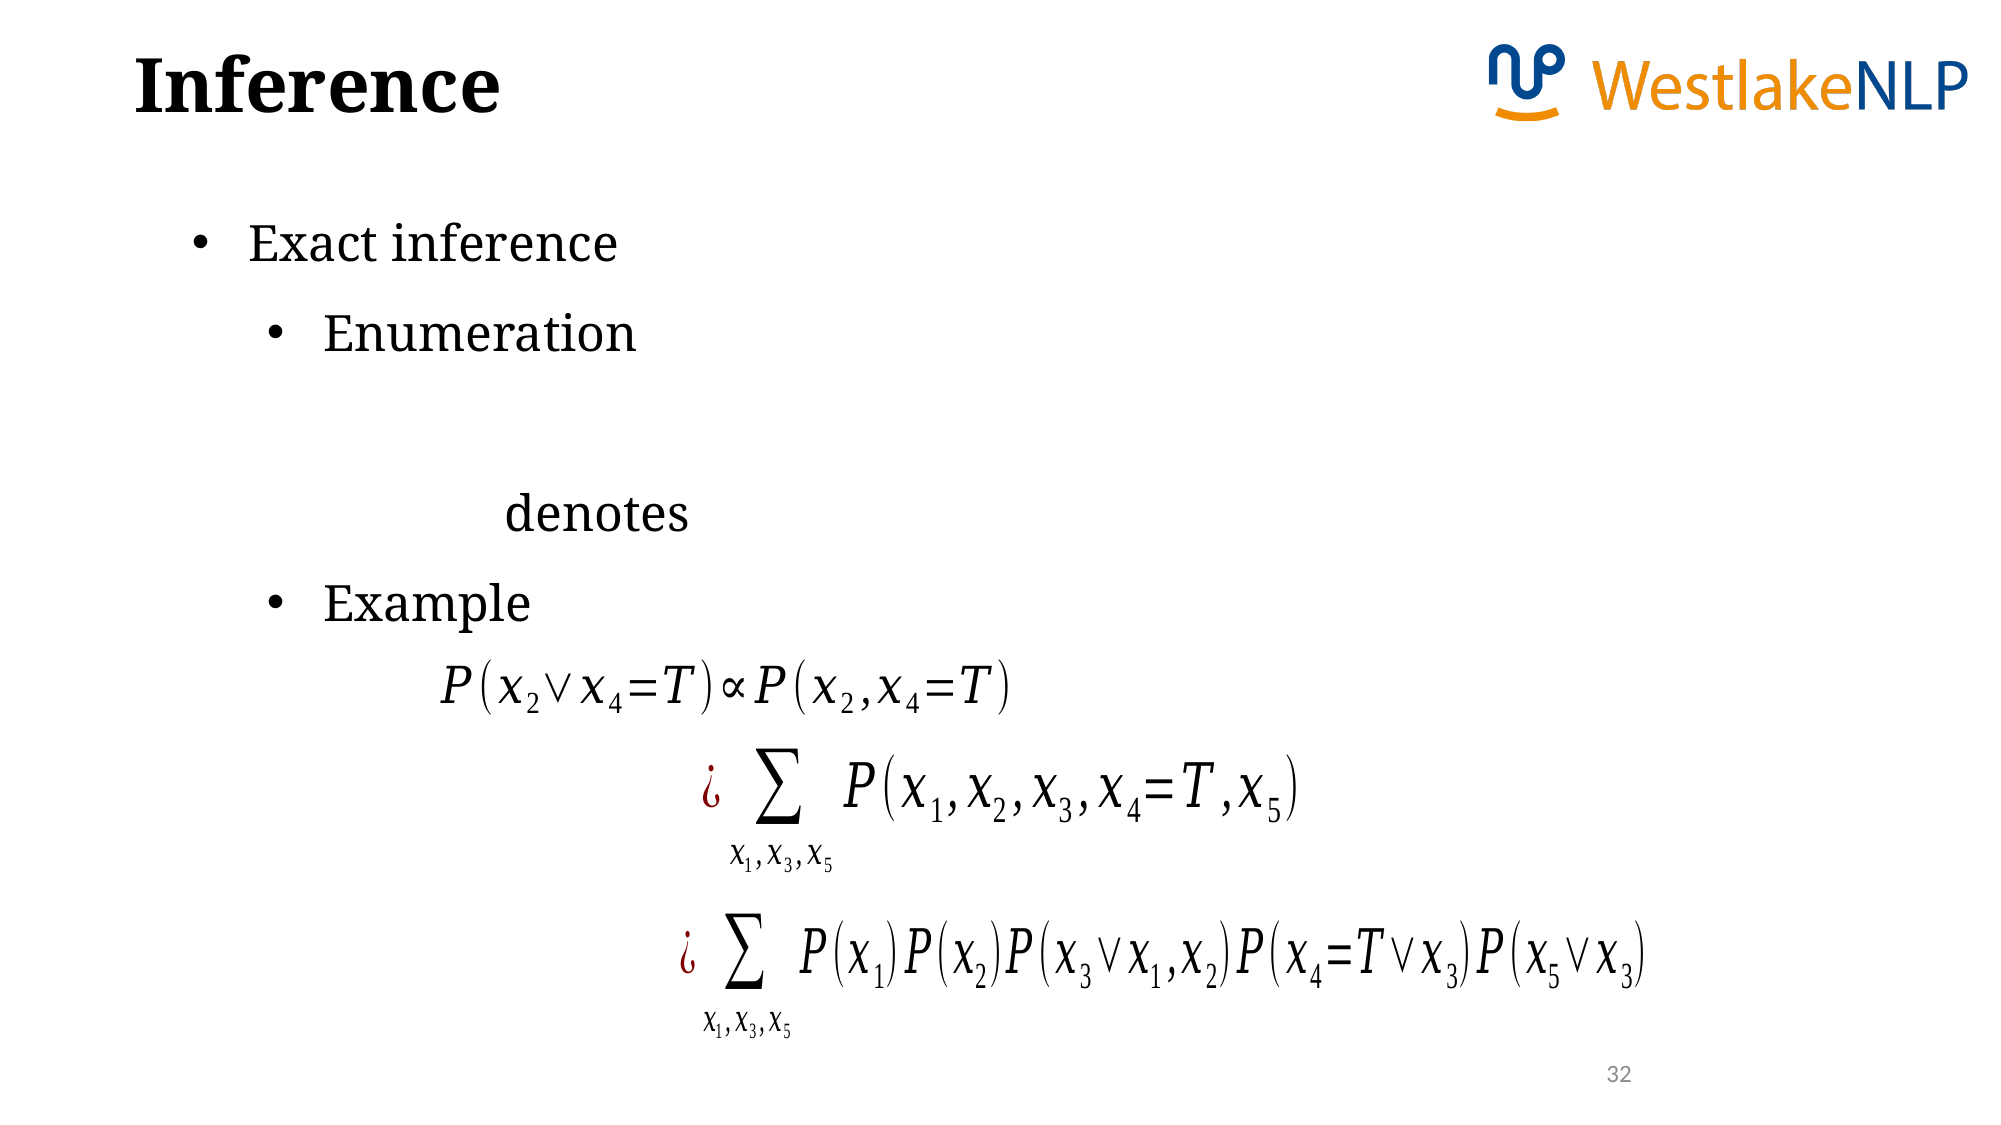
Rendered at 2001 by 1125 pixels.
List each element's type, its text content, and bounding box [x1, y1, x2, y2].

slide_number 32 [1309, 1042, 1647, 1103]
picture [1459, 0, 2000, 170]
text_box Inference [120, 30, 1394, 135]
